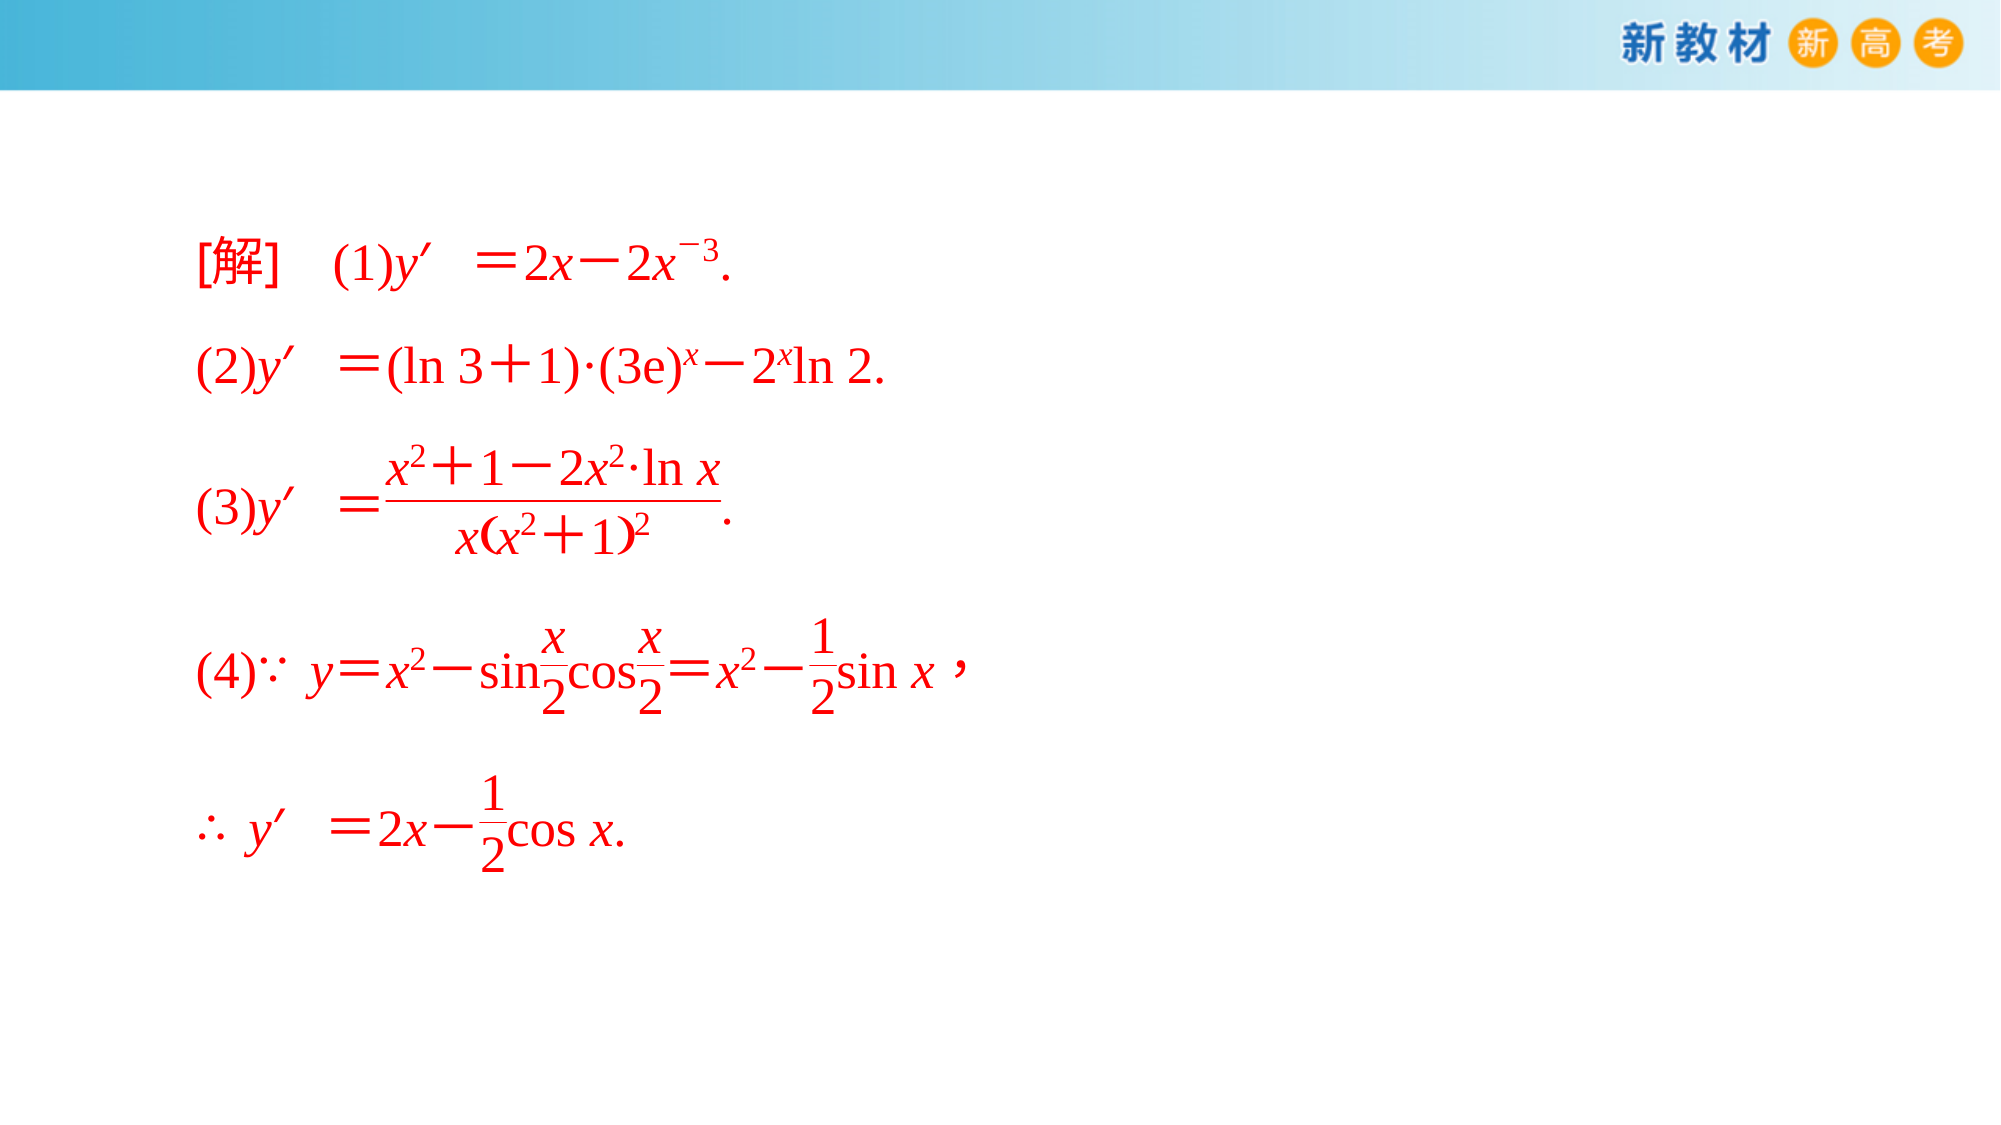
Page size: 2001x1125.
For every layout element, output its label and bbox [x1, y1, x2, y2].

text_box [89, 223, 1877, 921]
picture [0, 0, 2001, 1125]
